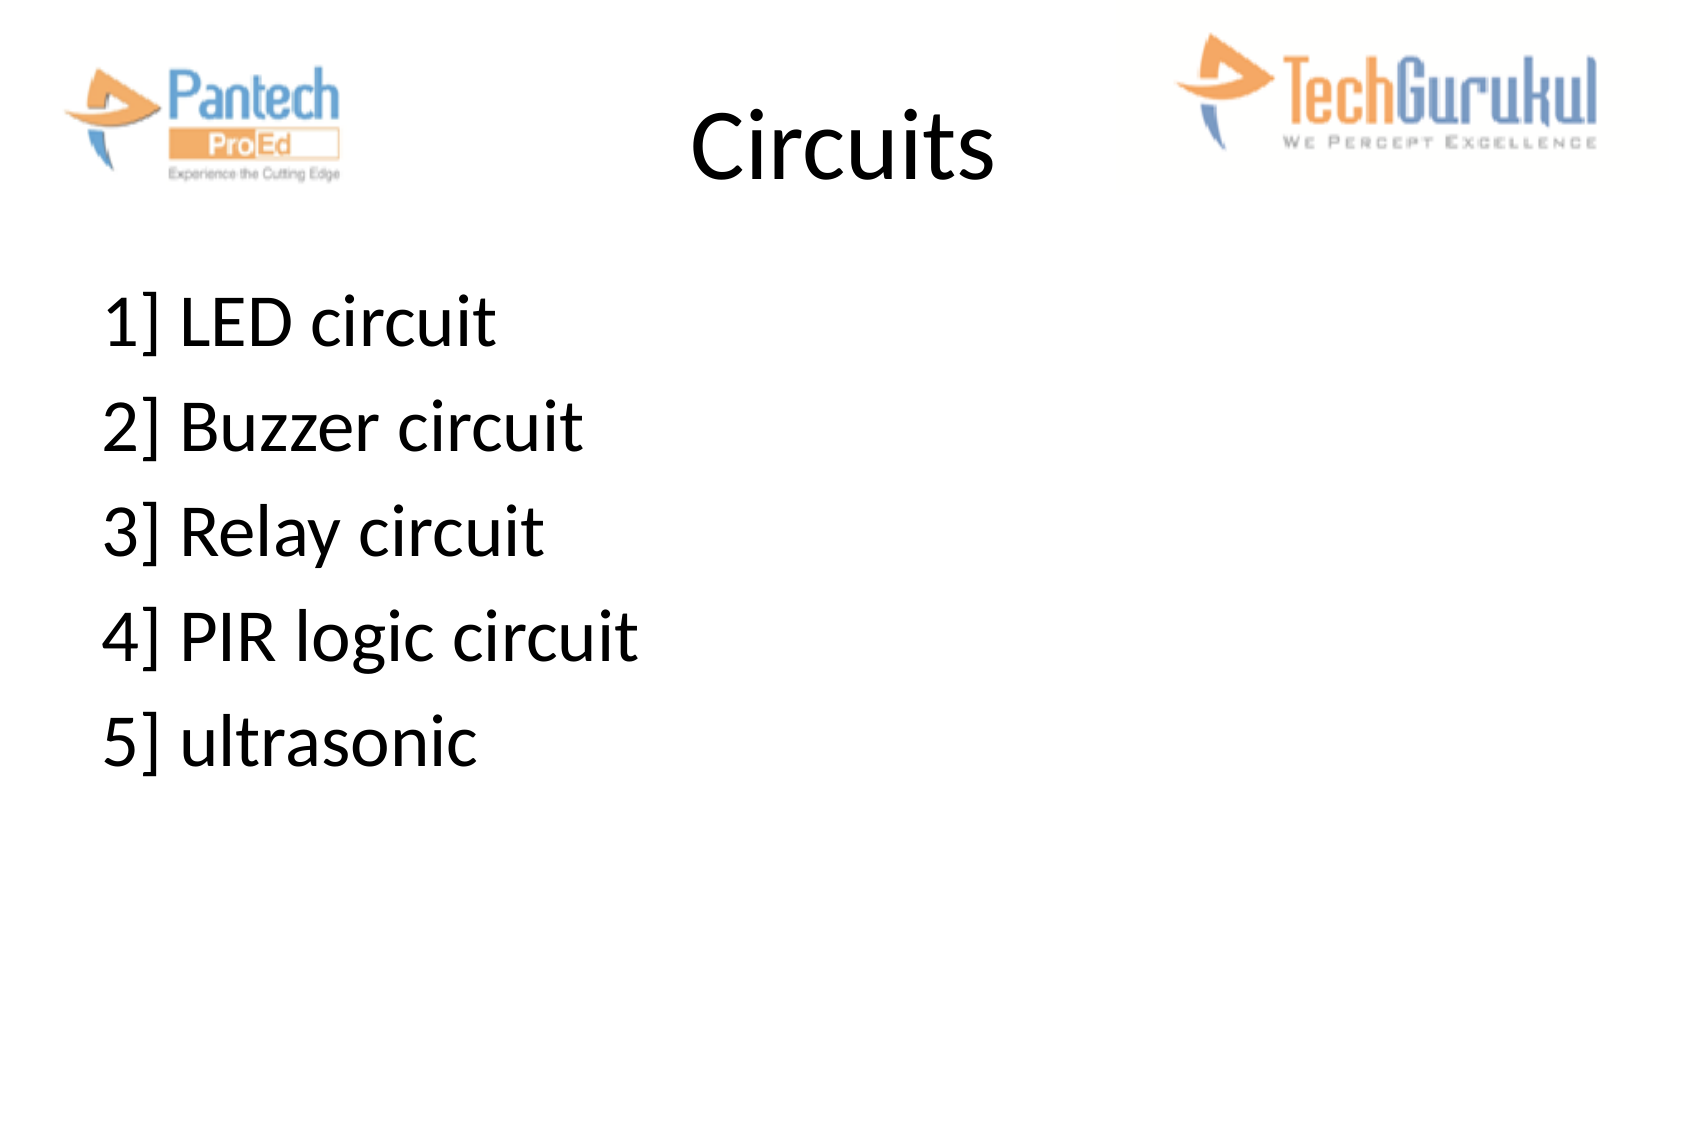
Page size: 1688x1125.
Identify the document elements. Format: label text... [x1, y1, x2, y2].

list 1] LED circuit 2] Buzzer circuit 3] Relay circuit 4] PIR logic circuit 5] ultrasonic [84, 262, 1604, 1005]
title Circuits [84, 45, 1604, 233]
